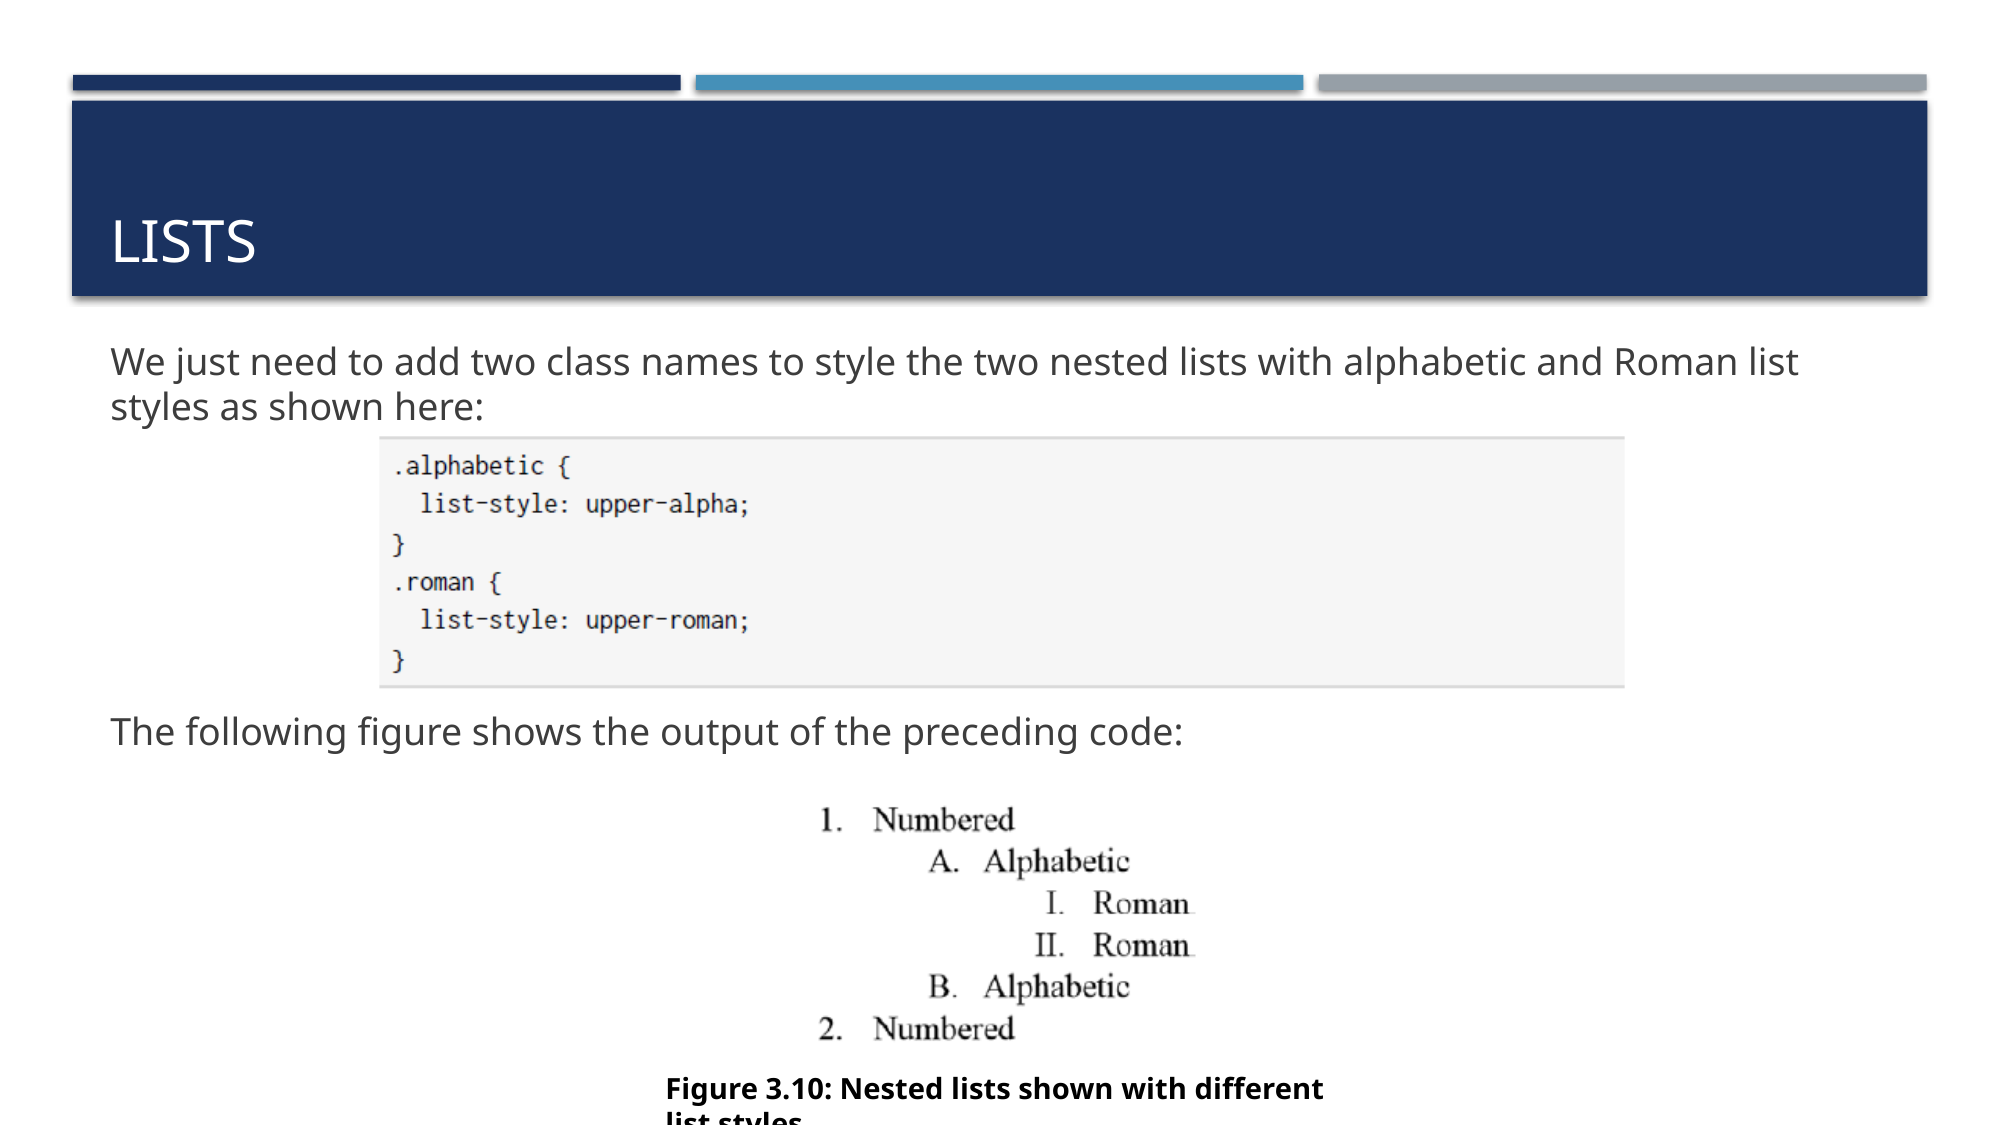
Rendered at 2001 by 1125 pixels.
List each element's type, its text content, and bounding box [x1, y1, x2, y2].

picture [766, 784, 1250, 1064]
picture [371, 435, 1628, 690]
list We just need to add two class names to style the two nested lists with alphabetic and Roman list styles as shown here: The following figure shows the output of the preceding code: [95, 330, 1921, 1078]
title Lists [95, 115, 1905, 282]
text_box Figure 3.10: Nested lists shown with different list styles [650, 1063, 1350, 1125]
